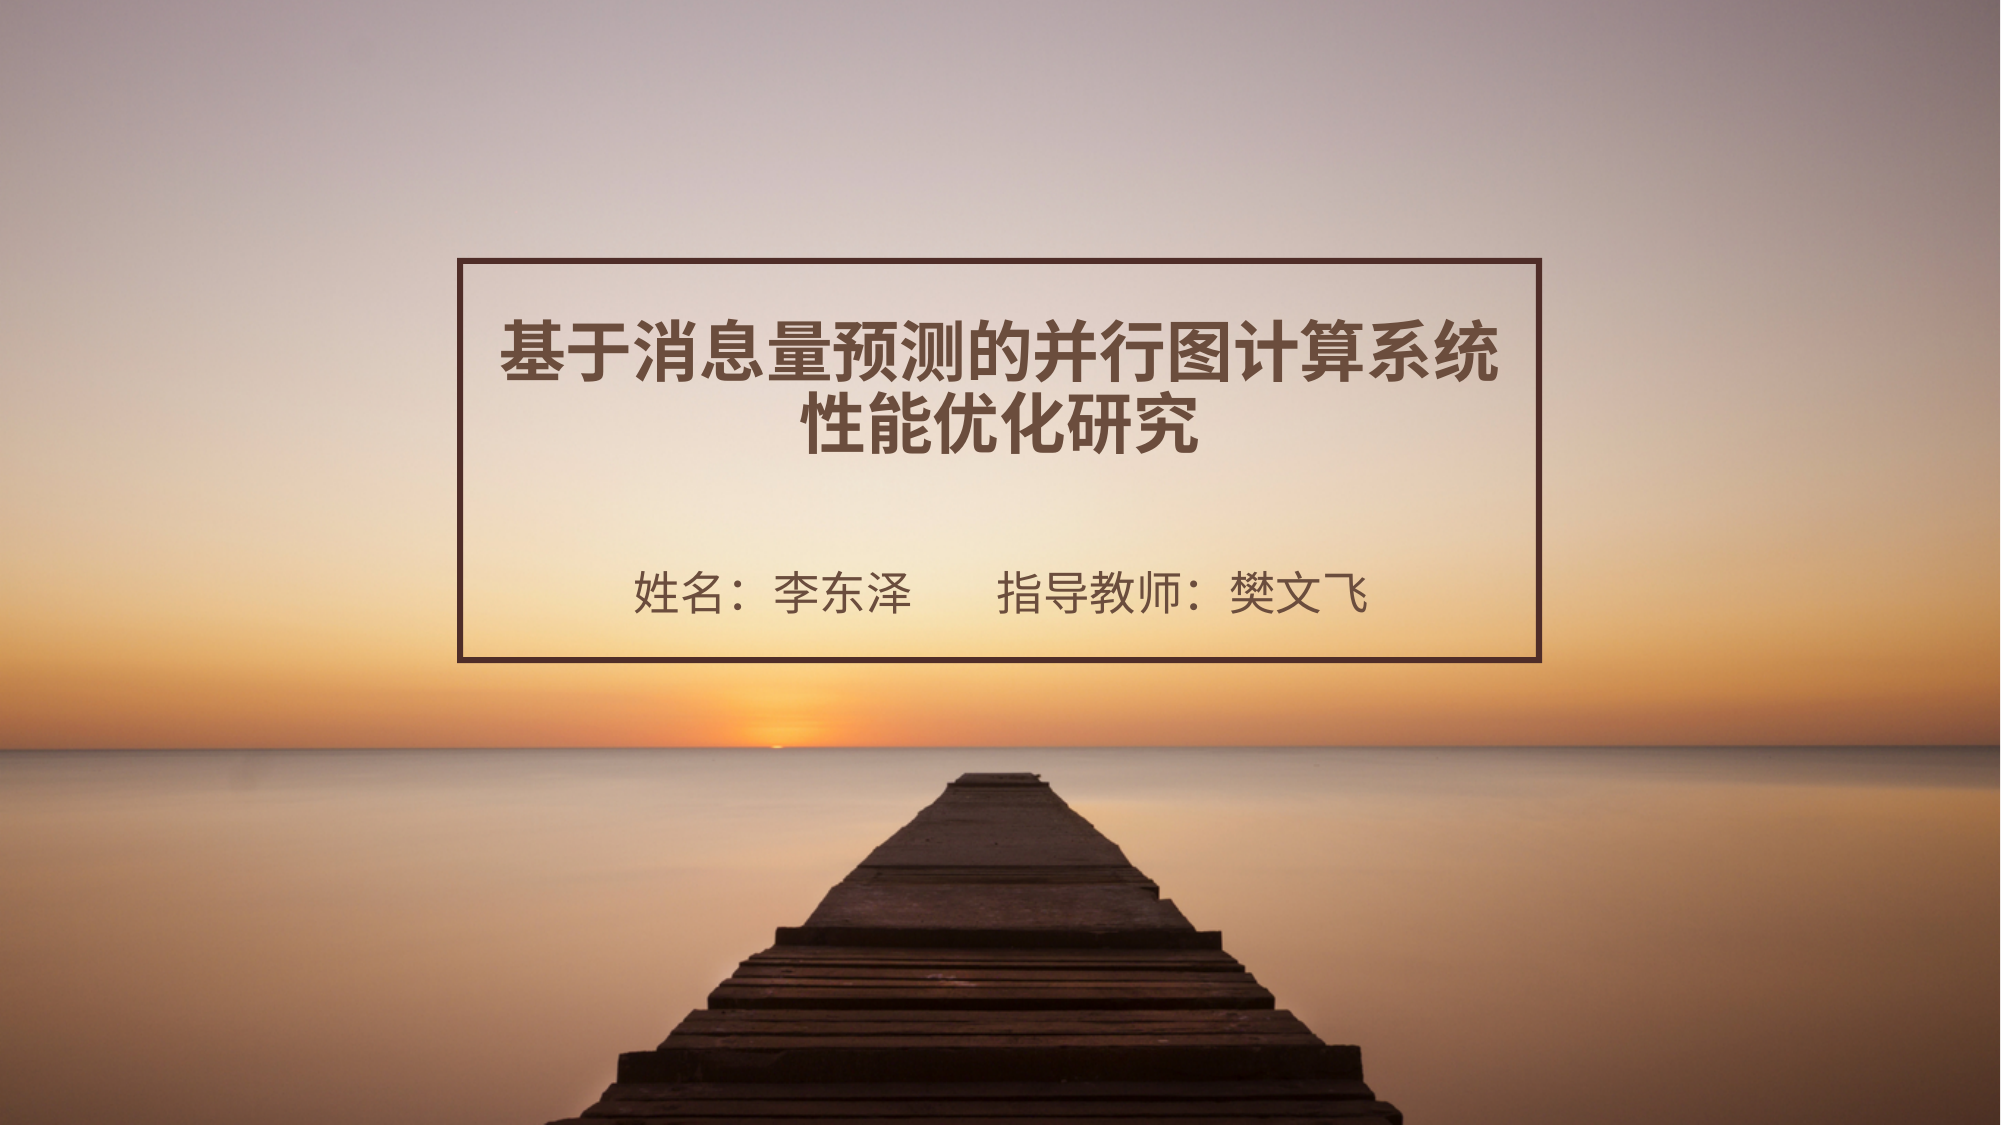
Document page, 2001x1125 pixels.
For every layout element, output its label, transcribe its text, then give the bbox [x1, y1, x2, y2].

title 基于消息量预测的并行图计算系统性能优化研究 [456, 254, 1543, 471]
picture [0, 0, 2001, 1125]
subtitle 姓名：李东泽 指导教师：樊文飞 [458, 550, 1544, 628]
